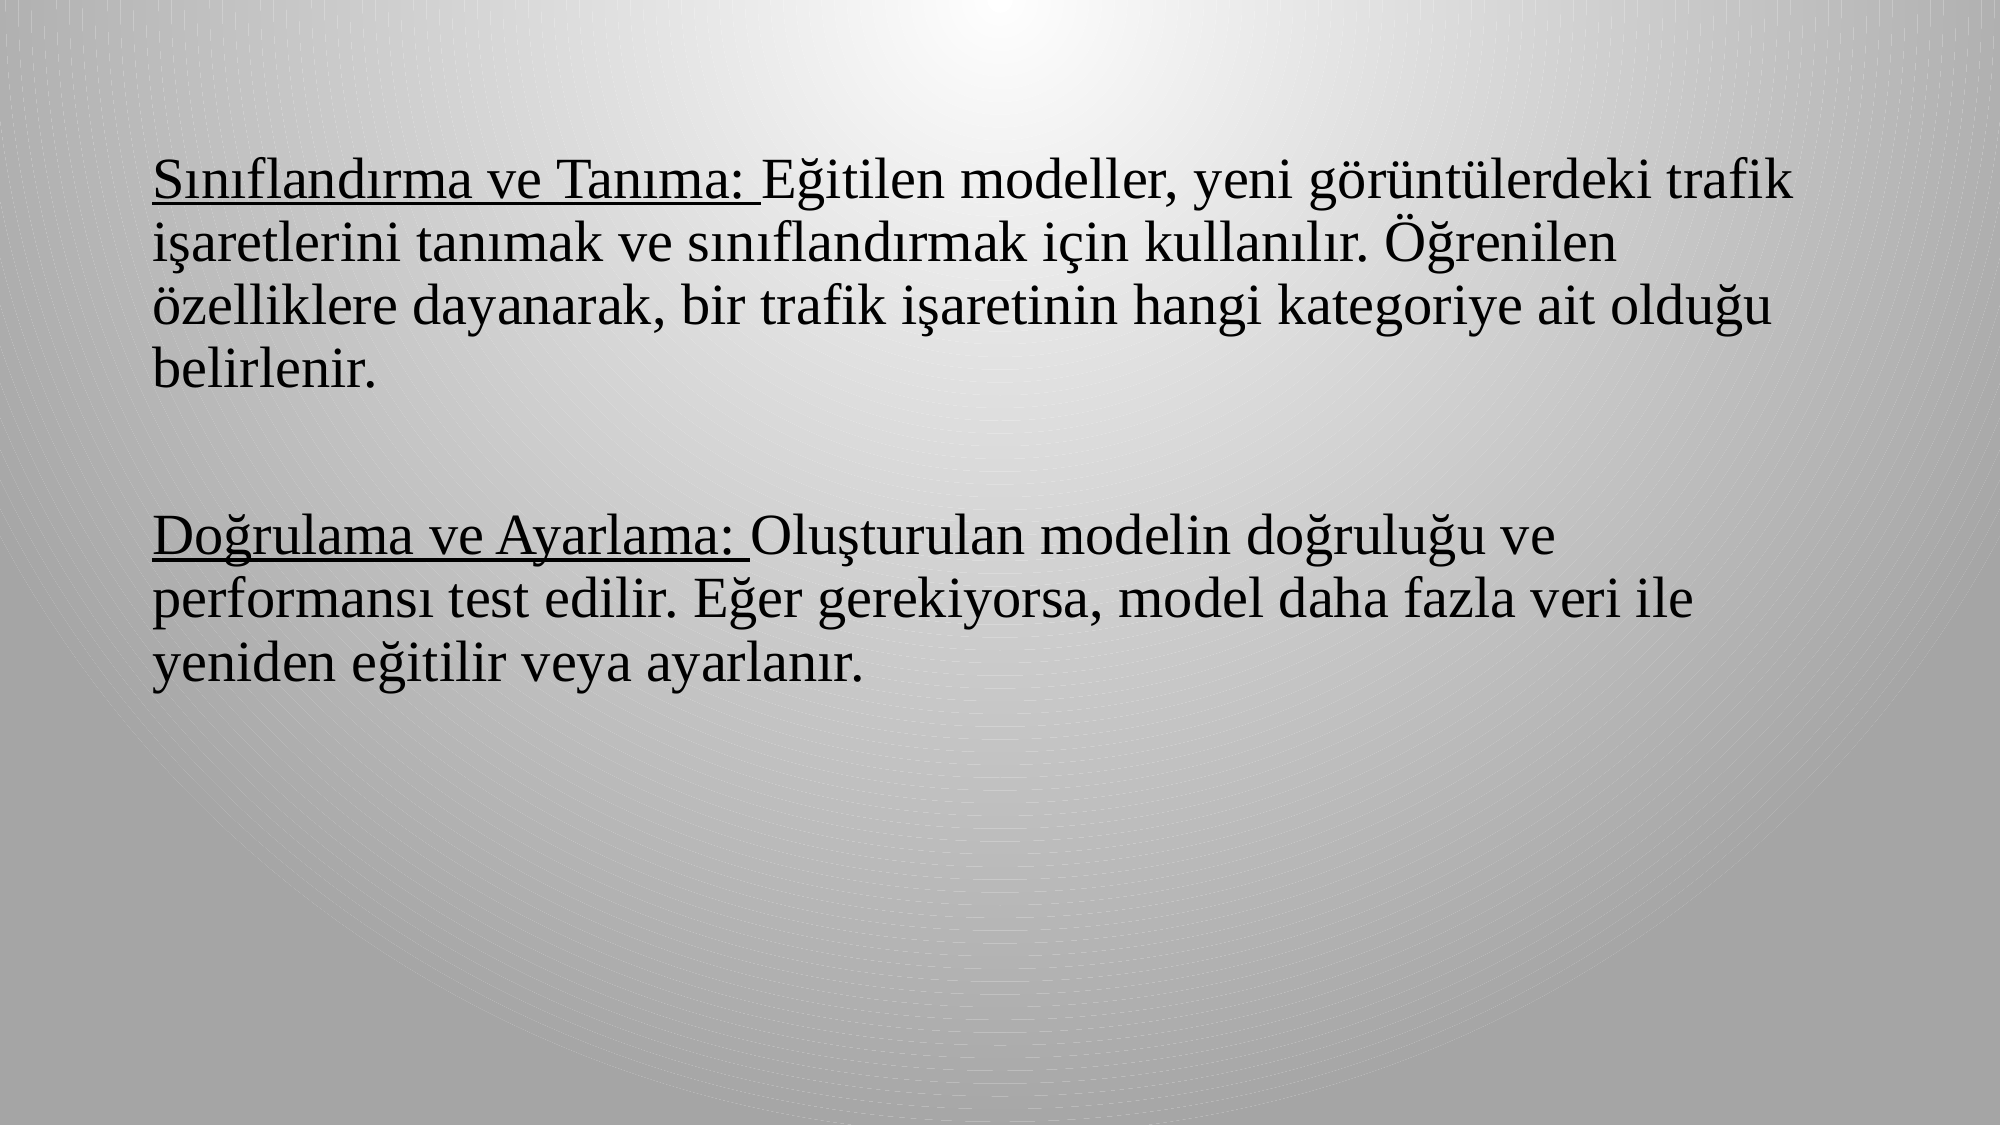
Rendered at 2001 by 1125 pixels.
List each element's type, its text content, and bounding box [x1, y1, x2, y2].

list Sınıflandırma ve Tanıma: Eğitilen modeller, yeni görüntülerdeki trafik işaretlerini tanımak ve sınıflandırmak için kullanılır. Öğrenilen özelliklere dayanarak, bir trafik işaretinin hangi kategoriye ait olduğu belirlenir. Doğrulama ve Ayarlama: Oluşturulan modelin doğruluğu ve performansı test edilir. Eğer gerekiyorsa, model daha fazla veri ile yeniden eğitilir veya ayarlanır. [137, 140, 1863, 1014]
